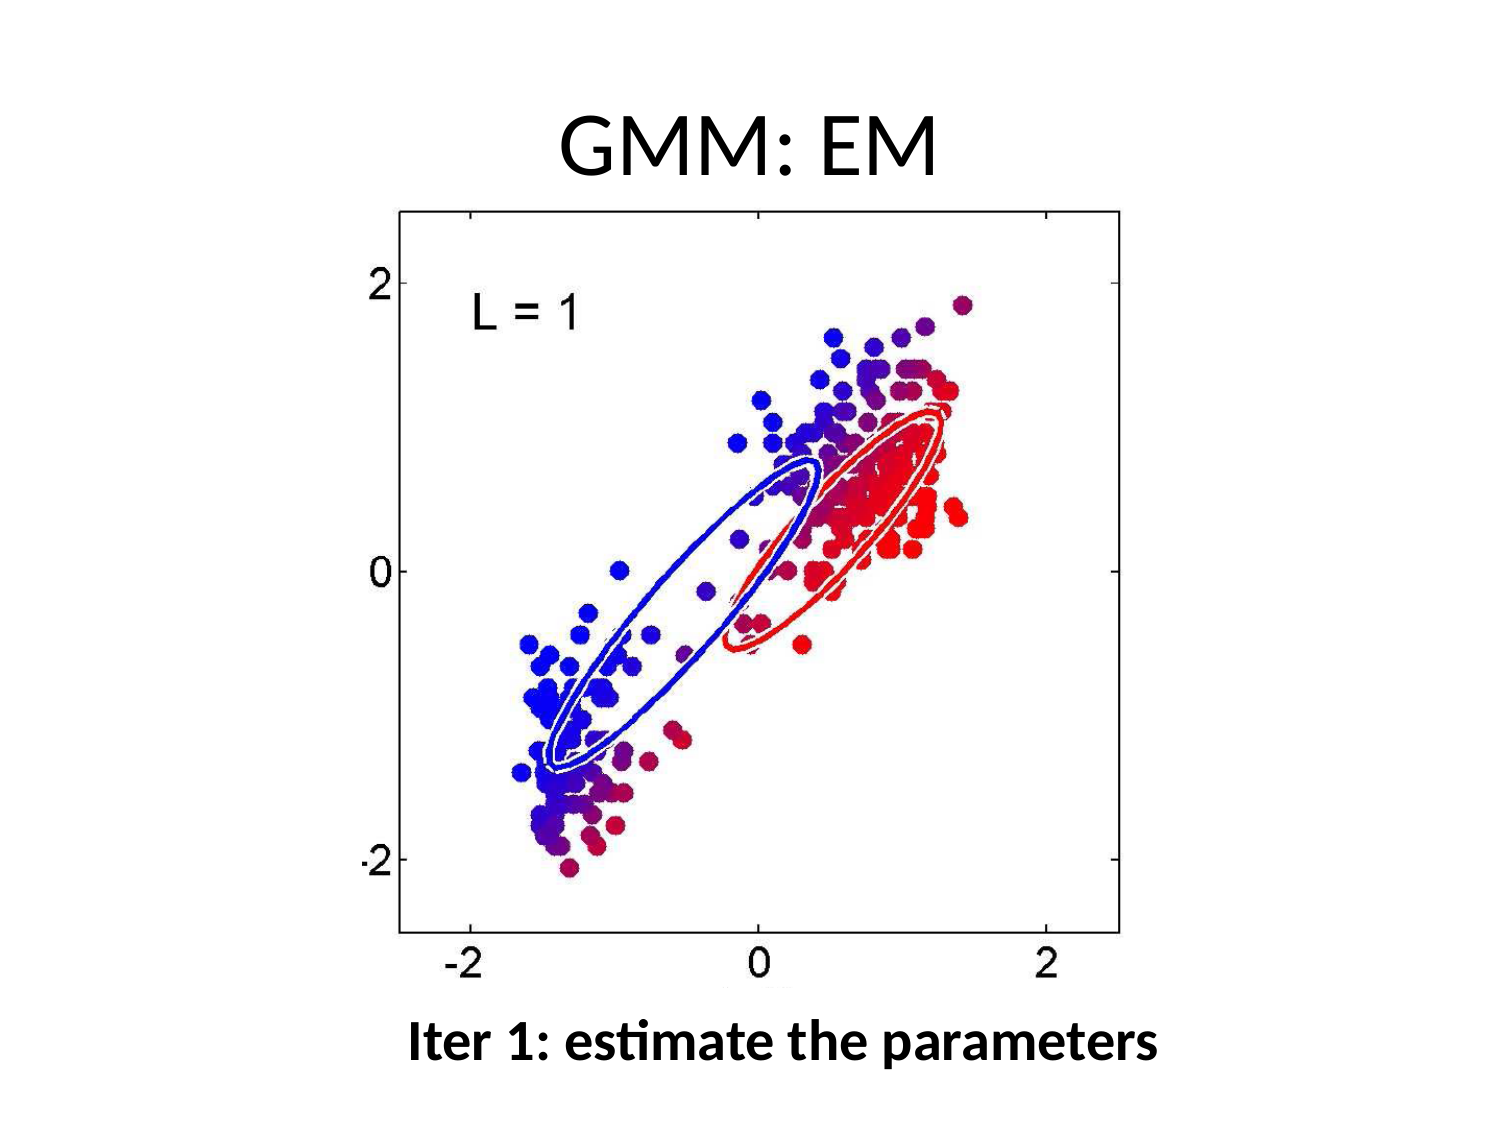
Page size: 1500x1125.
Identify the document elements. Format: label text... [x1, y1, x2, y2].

text_box Iter 1: estimate the parameters [392, 994, 1174, 1080]
picture [362, 196, 1138, 988]
title GMM: EM [75, 45, 1425, 233]
